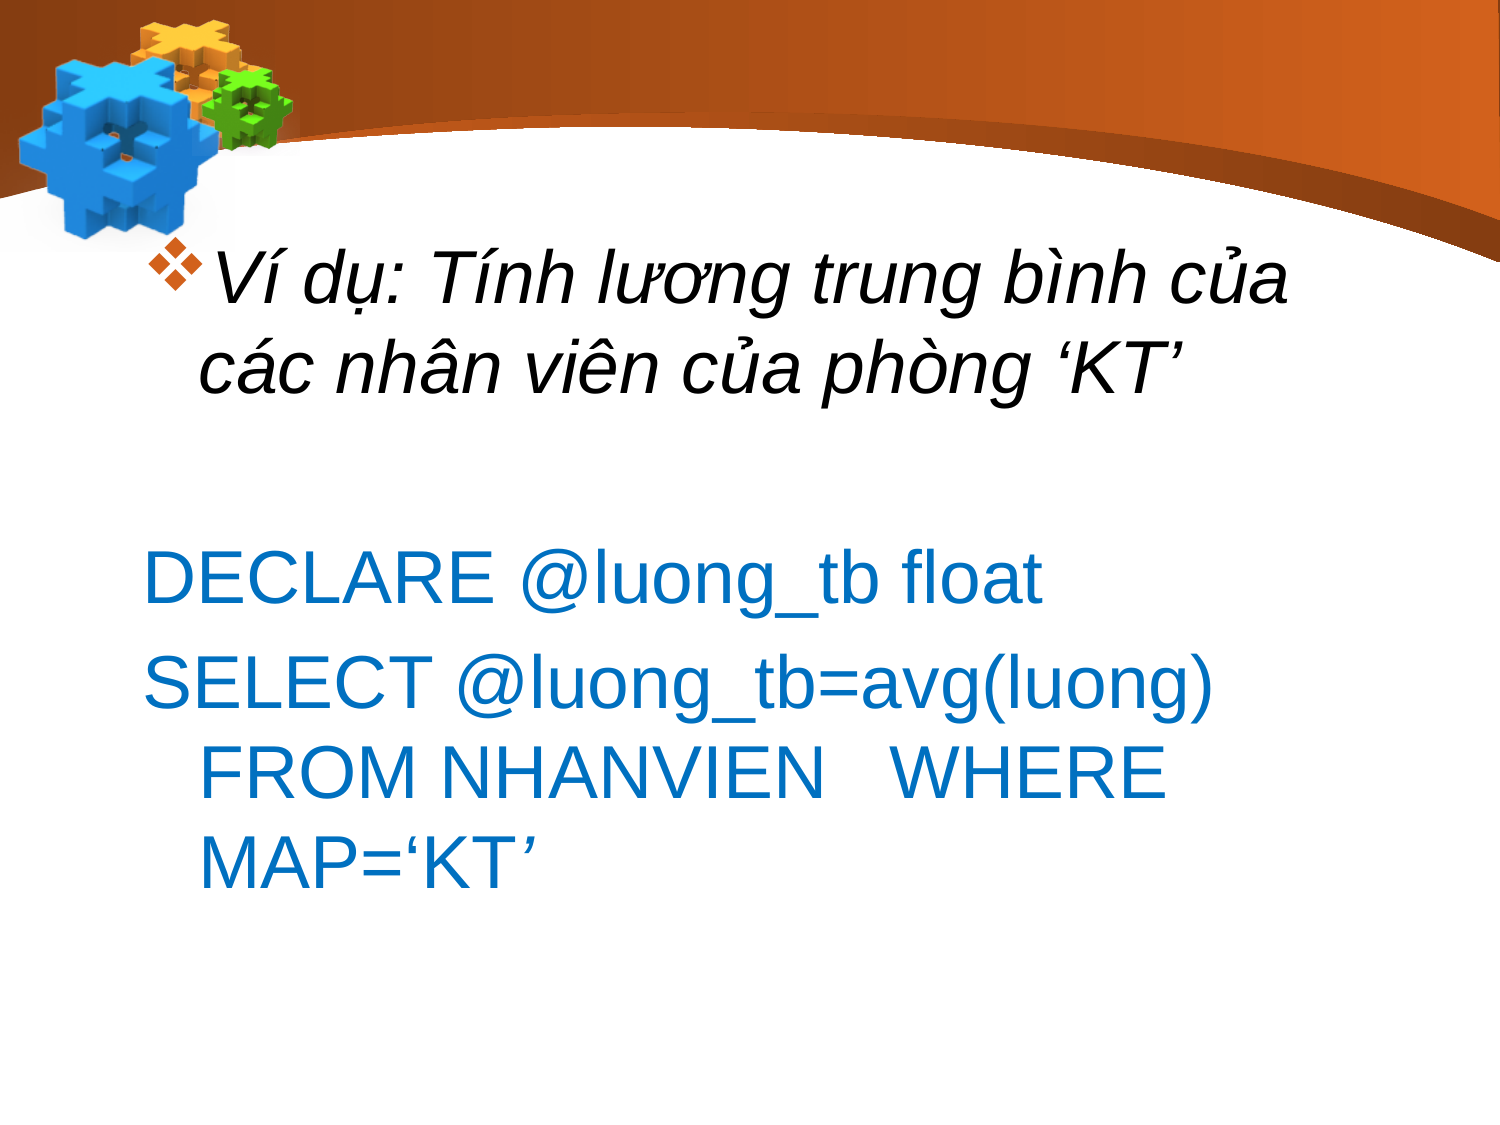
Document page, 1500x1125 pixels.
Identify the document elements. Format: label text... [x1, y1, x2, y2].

list Ví dụ: Tính lương trung bình của các nhân viên của phòng ‘KT’ DECLARE @luong_tb float SELECT @luong_tb=avg(luong) FROM NHANVIEN WHERE MAP=‘KT’ [127, 220, 1401, 1028]
picture [0, 18, 300, 252]
